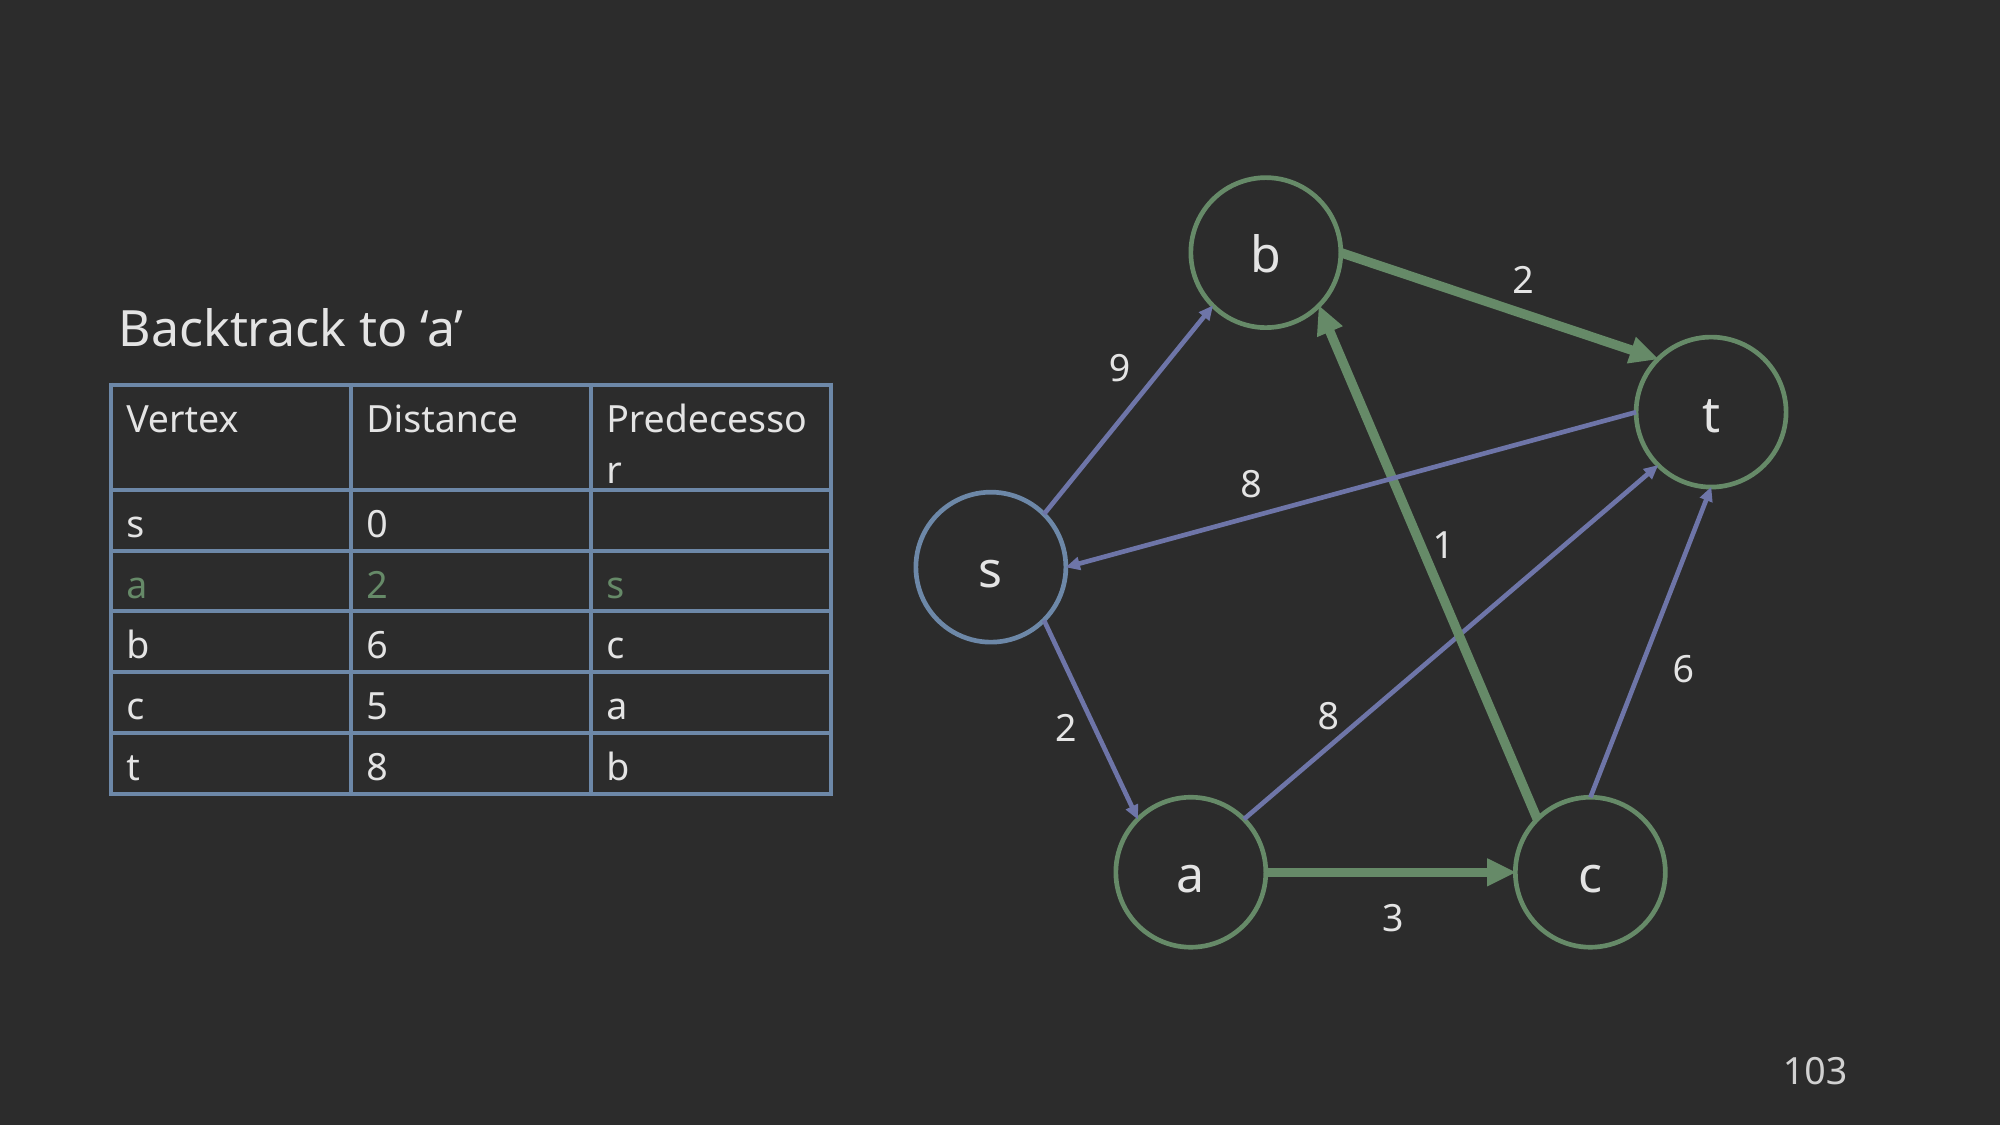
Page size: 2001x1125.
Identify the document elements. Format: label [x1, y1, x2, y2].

table_cell [353, 735, 589, 792]
table_cell [353, 613, 589, 670]
table_cell [593, 553, 829, 609]
table_header [113, 387, 349, 488]
table_cell [593, 492, 829, 549]
table_header [353, 387, 589, 488]
table_cell [113, 553, 349, 609]
table_cell [353, 674, 589, 731]
table_cell [113, 613, 349, 670]
table_header [593, 387, 829, 488]
slide_number [1412, 1042, 1863, 1103]
table_cell [113, 674, 349, 731]
table_cell [353, 553, 589, 609]
text_box [915, 177, 1787, 948]
table_cell [593, 613, 829, 670]
table_cell [353, 492, 589, 549]
table_cell [113, 735, 349, 792]
text_box [104, 288, 479, 364]
table_cell [593, 735, 829, 792]
table_cell [593, 674, 829, 731]
table_cell [113, 492, 349, 549]
